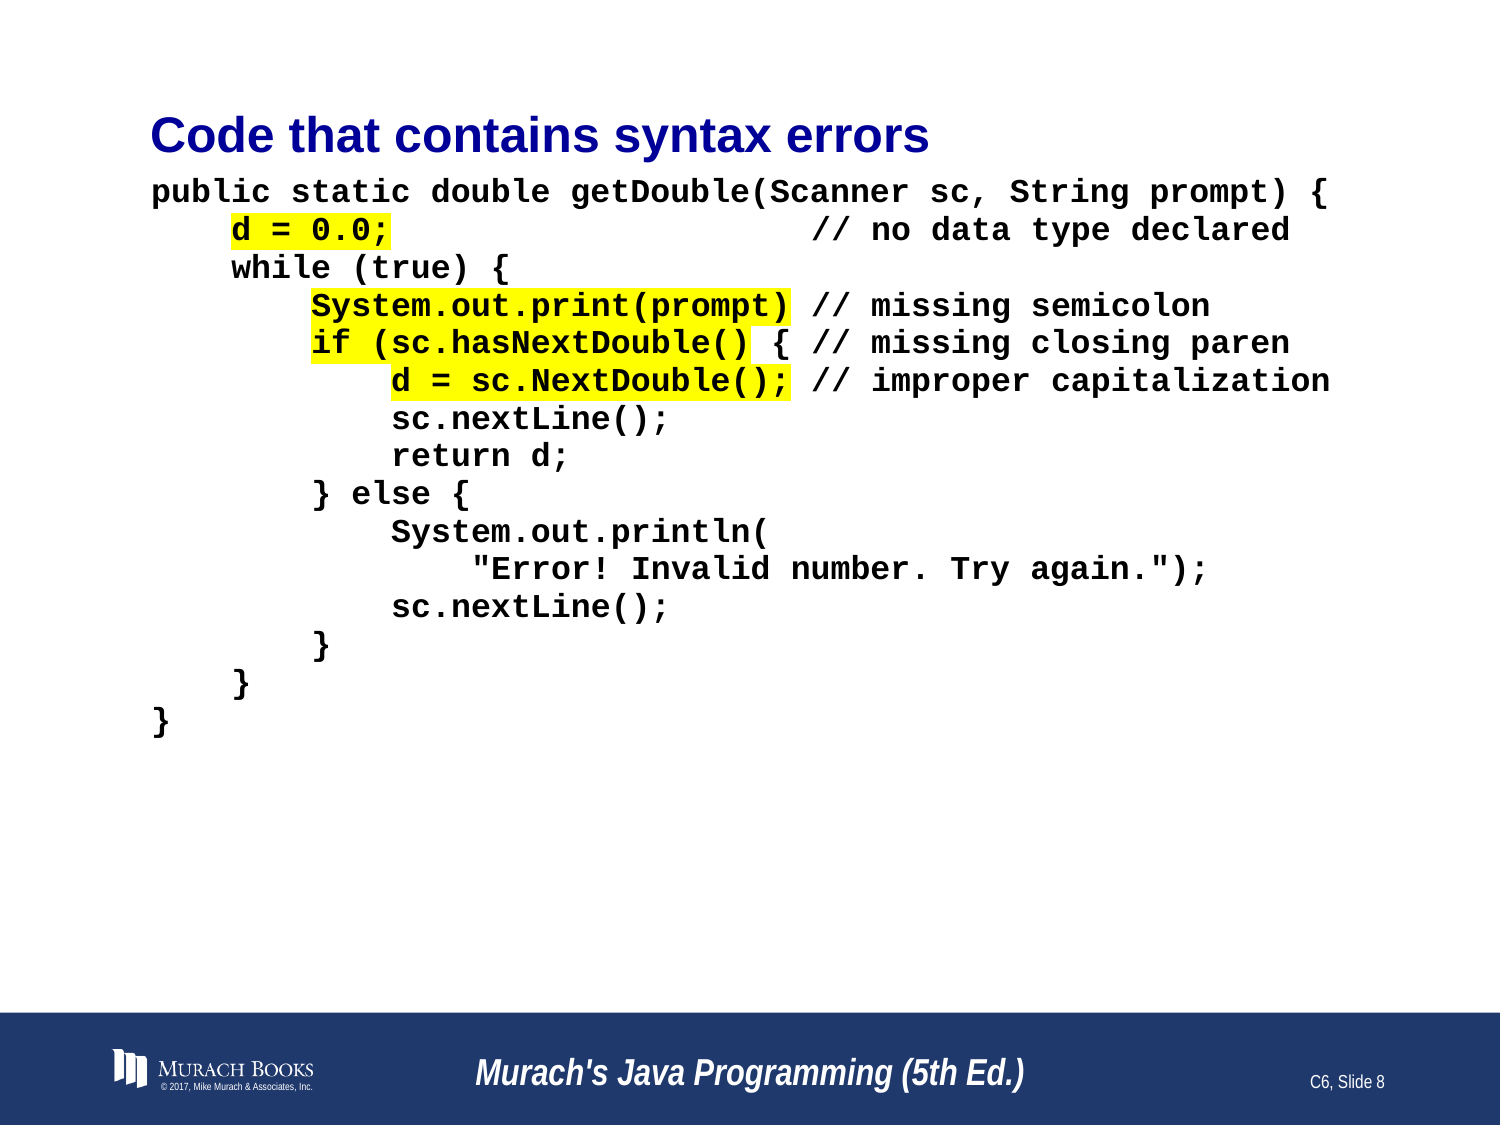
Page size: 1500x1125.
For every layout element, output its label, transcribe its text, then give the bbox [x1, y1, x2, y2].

title Code that contains syntax errors [150, 102, 1350, 164]
slide_number C6, Slide 8 [1087, 1025, 1400, 1100]
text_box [150, 174, 1350, 761]
slide_number Murach's Java Programming (5th Ed.) [463, 1025, 1050, 1100]
footer © 2017, Mike Murach & Associates, Inc. [12, 1025, 463, 1100]
